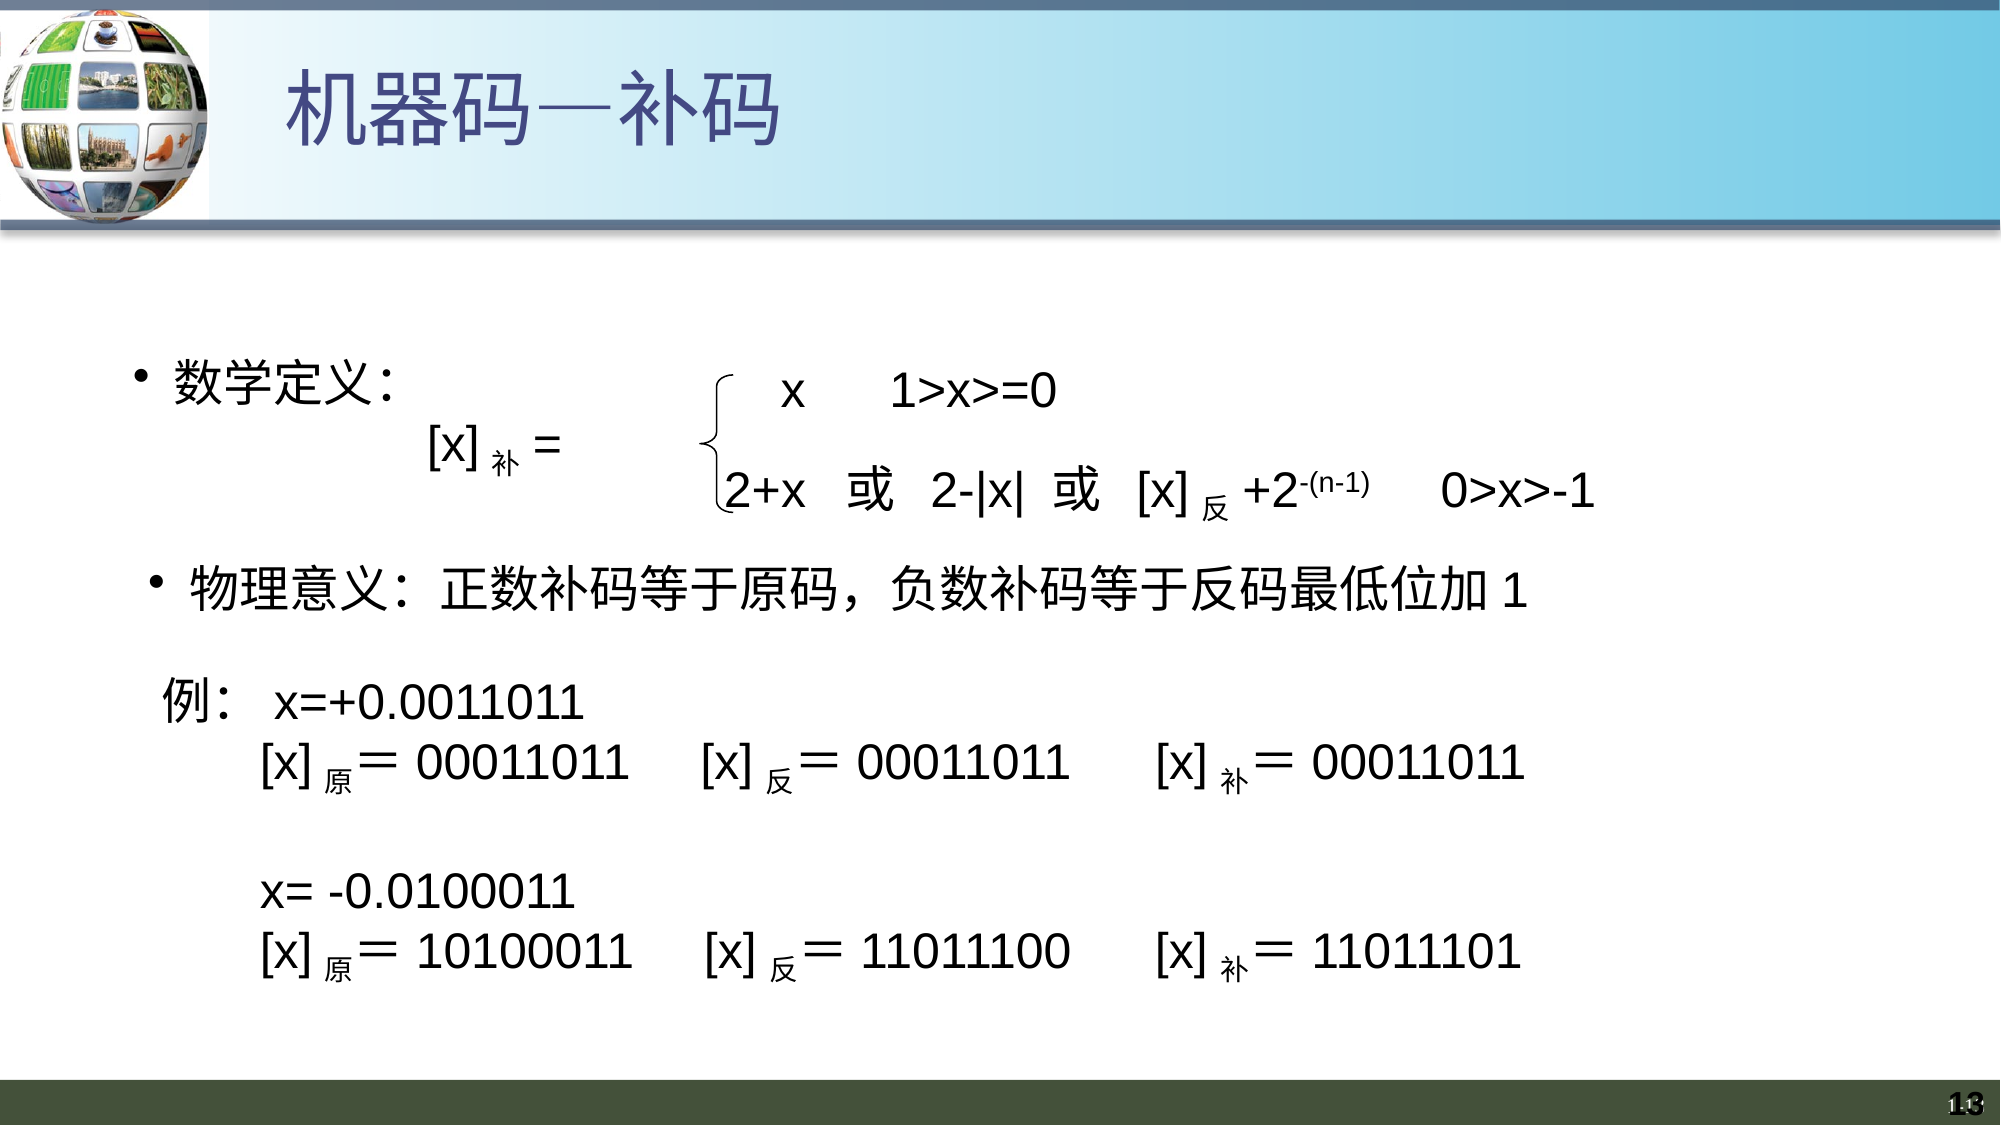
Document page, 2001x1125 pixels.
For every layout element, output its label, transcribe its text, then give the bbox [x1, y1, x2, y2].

text_box 机器码—补码 [117, 37, 950, 175]
text_box [1533, 1074, 2000, 1125]
picture [0, 11, 210, 219]
text_box [129, 343, 2000, 978]
